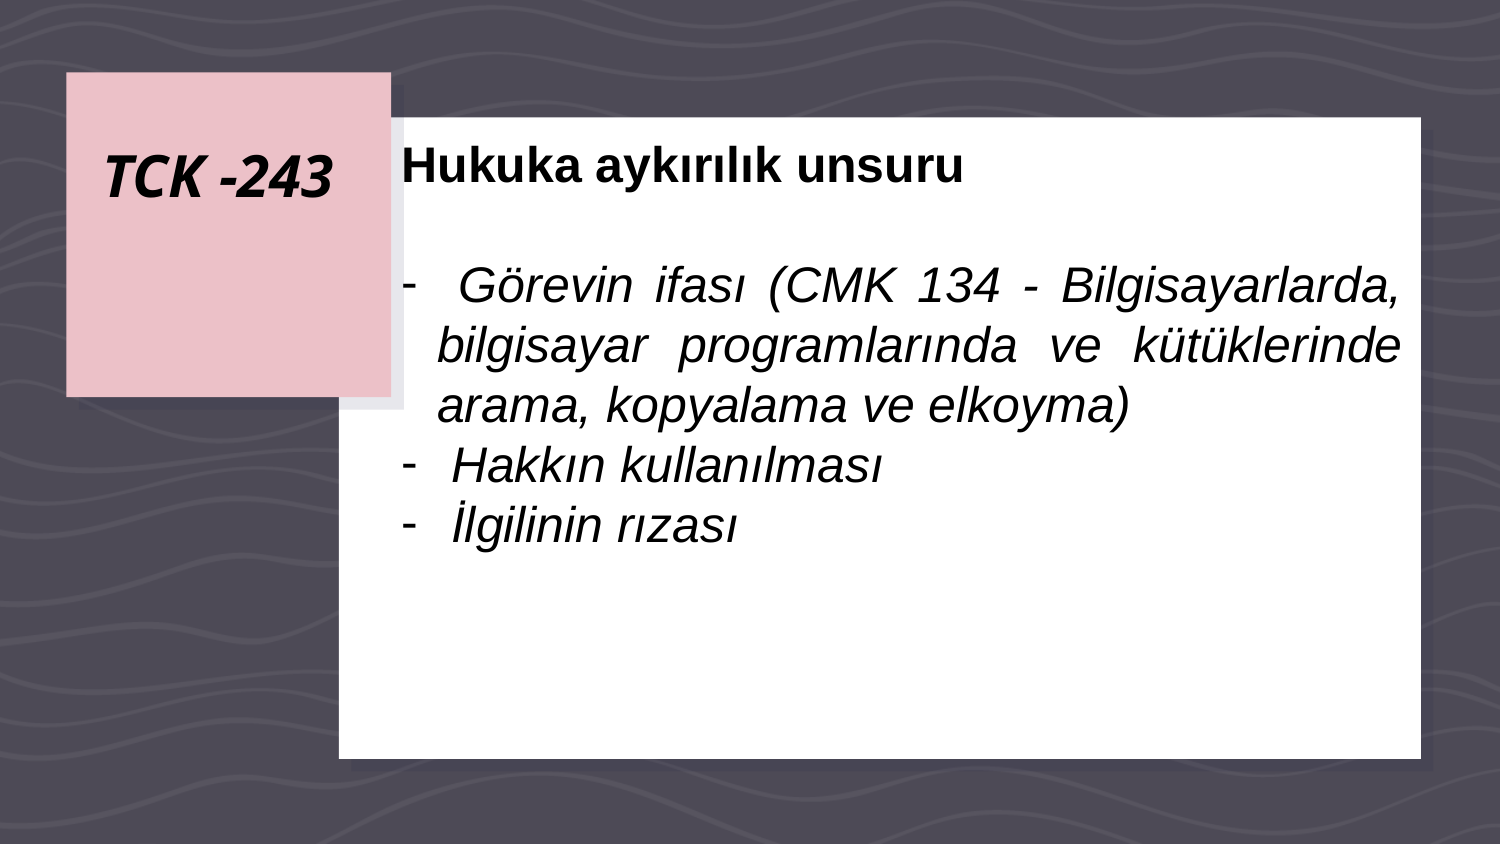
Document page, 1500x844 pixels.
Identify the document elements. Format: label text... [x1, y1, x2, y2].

title TCK -243 [87, 88, 353, 305]
text_box Hukuka aykırılık unsuru Görevin ifası (CMK 134 - Bilgisayarlarda, bilgisayar programlarında ve kütüklerinde arama, kopyalama ve elkoyma) Hakkın kullanılması İlgilinin rızası [386, 117, 1418, 750]
